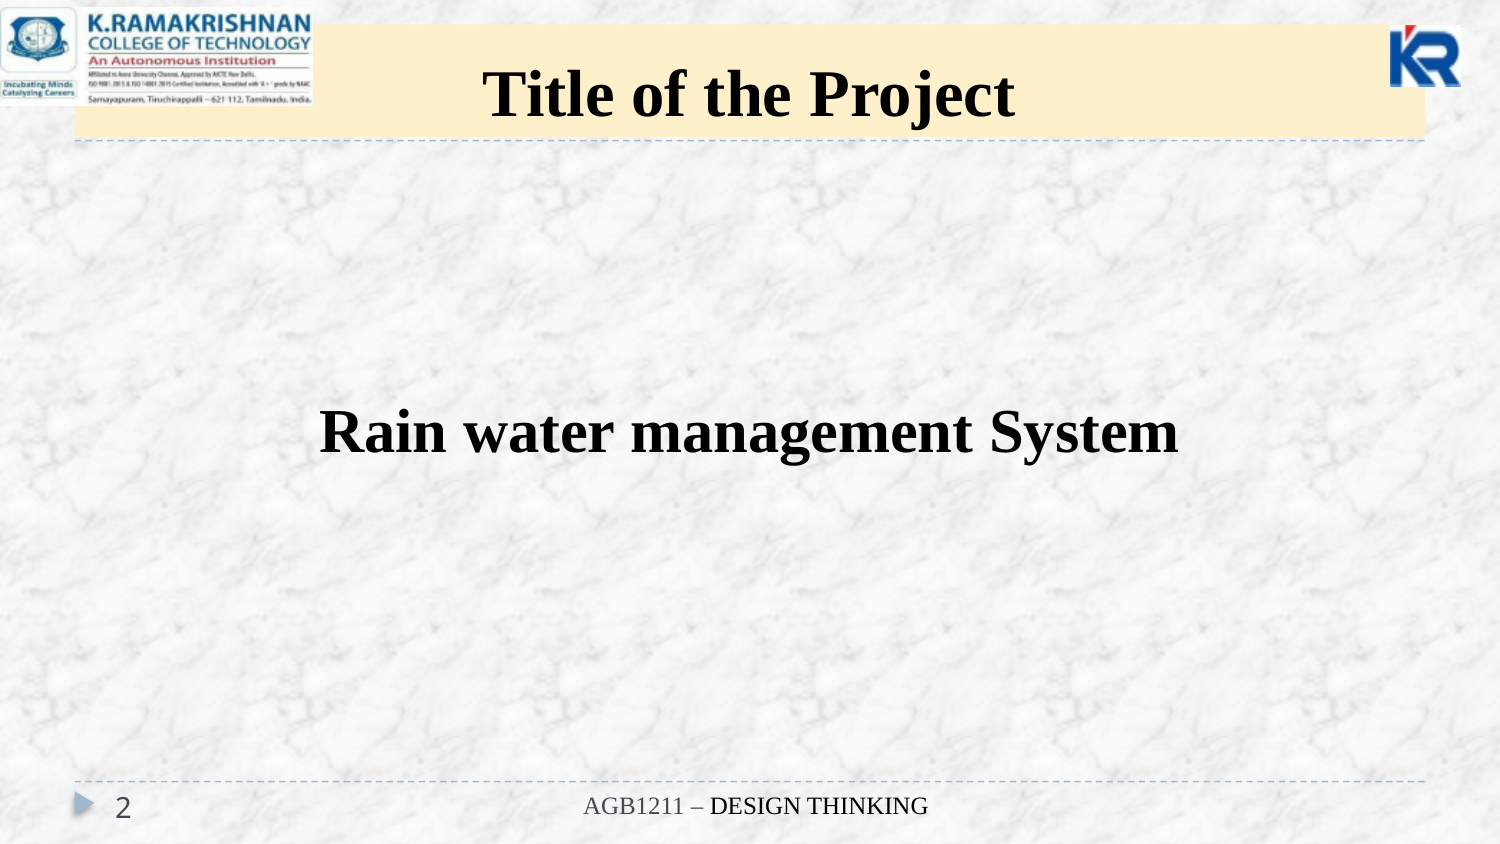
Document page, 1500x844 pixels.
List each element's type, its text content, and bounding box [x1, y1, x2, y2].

picture [1390, 25, 1461, 87]
slide_number 2 [100, 782, 426, 827]
footer AGB1211 – DESIGN THINKING [399, 782, 1112, 844]
list Rain water management System [75, 150, 1425, 758]
picture [0, 7, 313, 106]
title Title of the Project [75, 24, 1425, 137]
